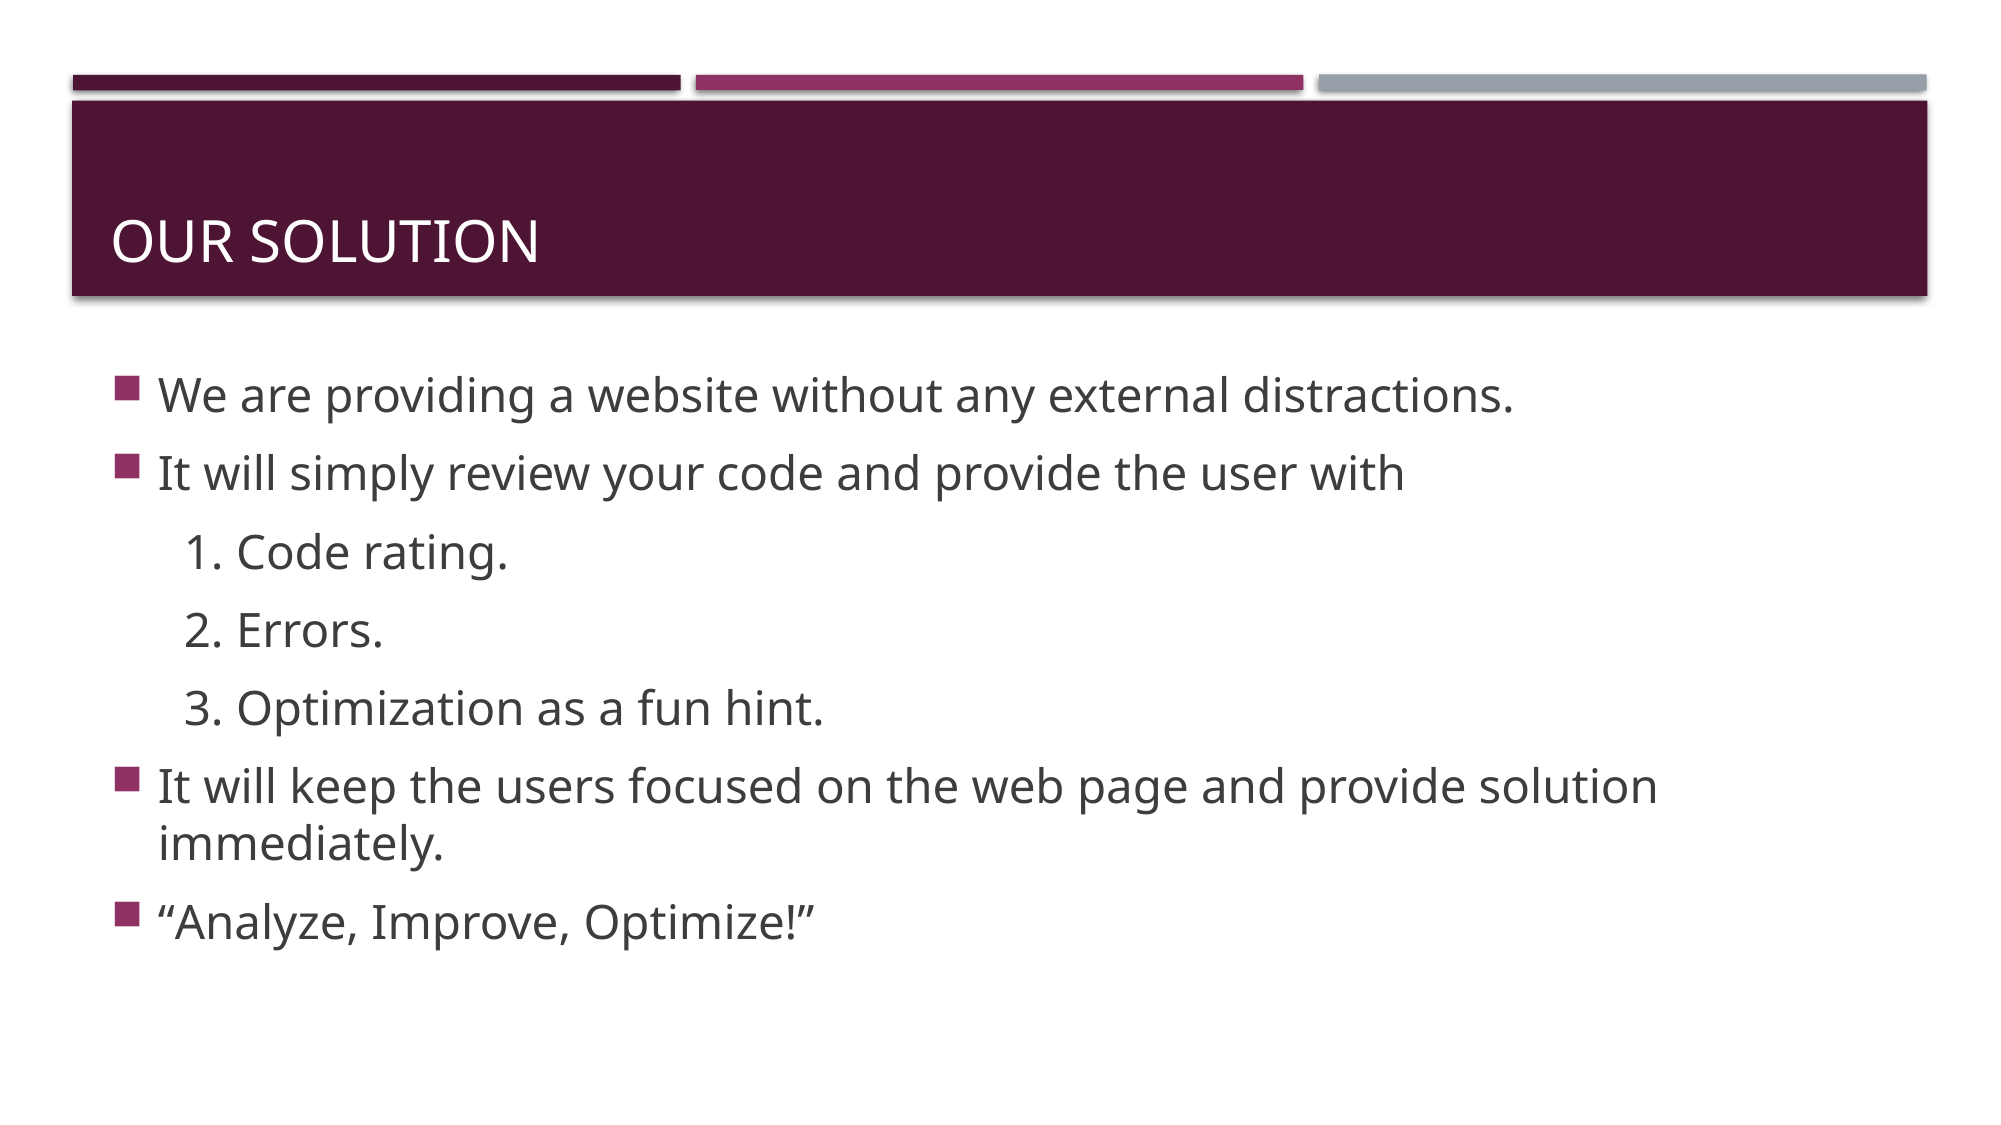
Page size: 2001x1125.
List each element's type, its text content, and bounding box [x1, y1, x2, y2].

list We are providing a website without any external distractions. It will simply review your code and provide the user with 1. Code rating. 2. Errors. 3. Optimization as a fun hint. It will keep the users focused on the web page and provide solution immediately. “Analyze, Improve, Optimize!” [95, 357, 1905, 962]
title Our solution [95, 115, 1905, 282]
